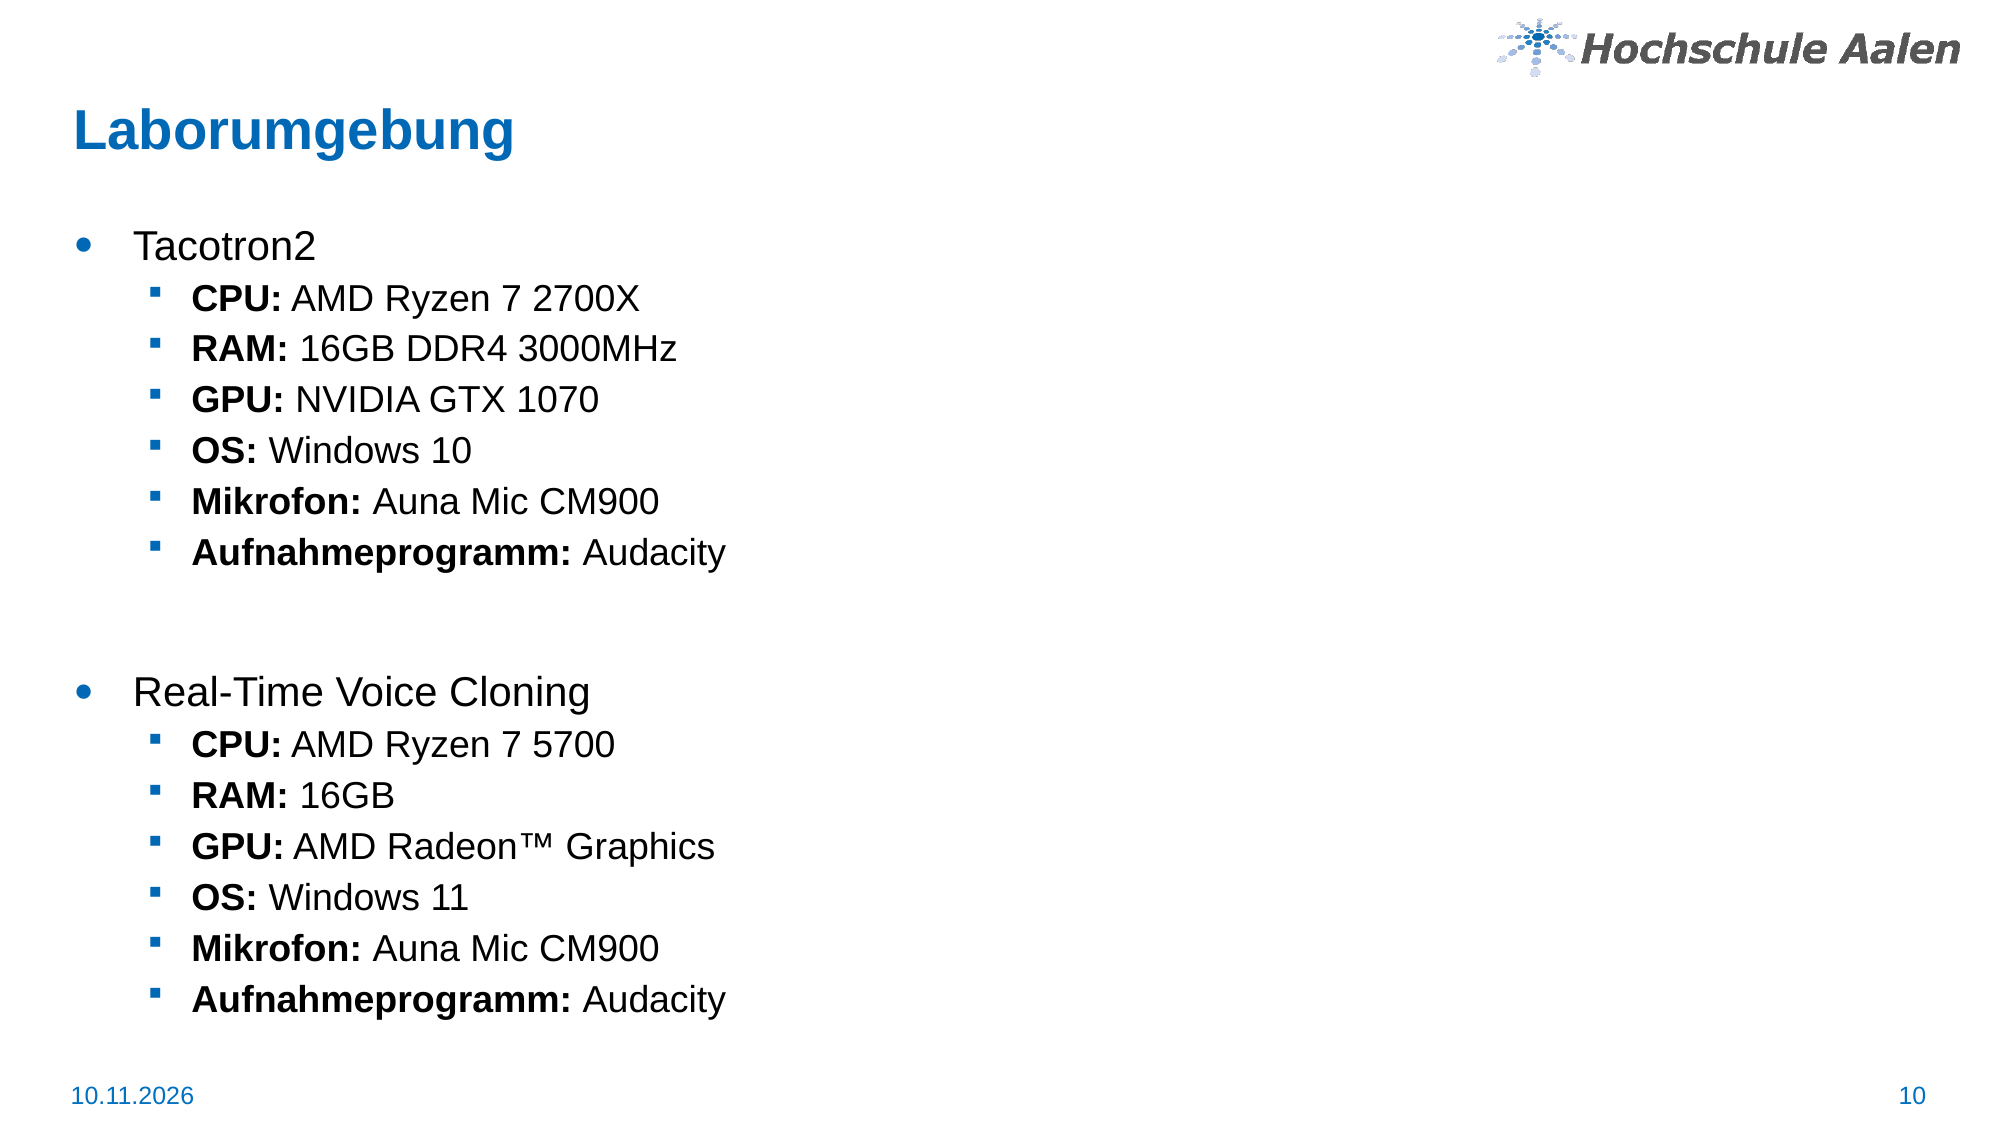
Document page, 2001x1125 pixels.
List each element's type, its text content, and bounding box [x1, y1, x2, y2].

title Laborumgebung [58, 93, 1944, 187]
slide_number 10 [1491, 1064, 1942, 1125]
list Tacotron2 CPU: AMD Ryzen 7 2700X RAM: 16GB DDR4 3000MHz GPU: NVIDIA GTX 1070 OS: Windows 10 Mikrofon: Auna Mic CM900 Aufnahmeprogramm: Audacity Real-Time Voice Cloning CPU: AMD Ryzen 7 5700 RAM: 16GB GPU: AMD Radeon™ Graphics OS: Windows 11 Mikrofon: Auna Mic CM900 Aufnahmeprogramm: Audacity [58, 210, 1944, 1038]
picture [1497, 18, 1960, 77]
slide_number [55, 1065, 506, 1125]
